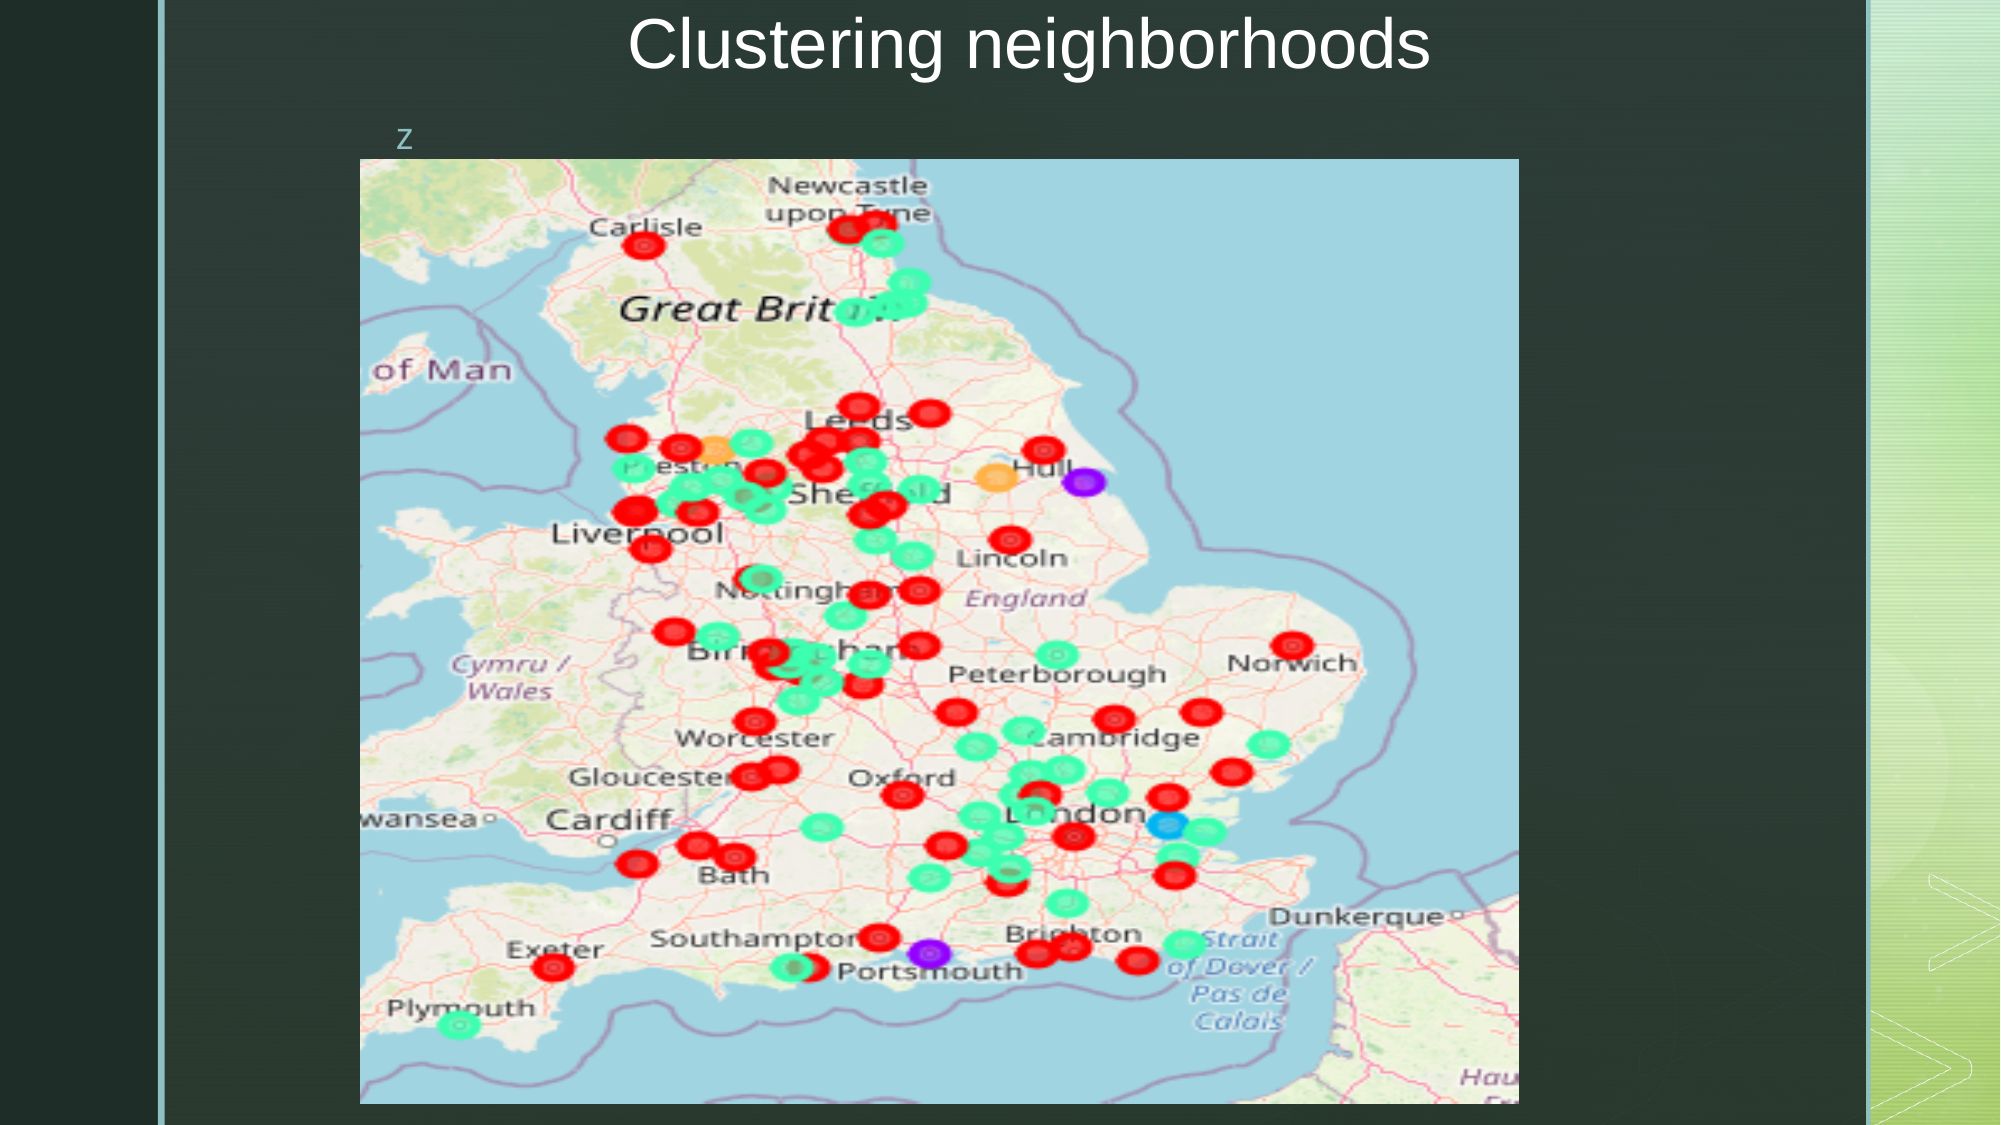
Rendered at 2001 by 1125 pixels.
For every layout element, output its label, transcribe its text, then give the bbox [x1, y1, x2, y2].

picture [1871, 0, 2001, 1125]
title Clustering neighborhoods [142, 0, 1448, 177]
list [360, 158, 1520, 1105]
